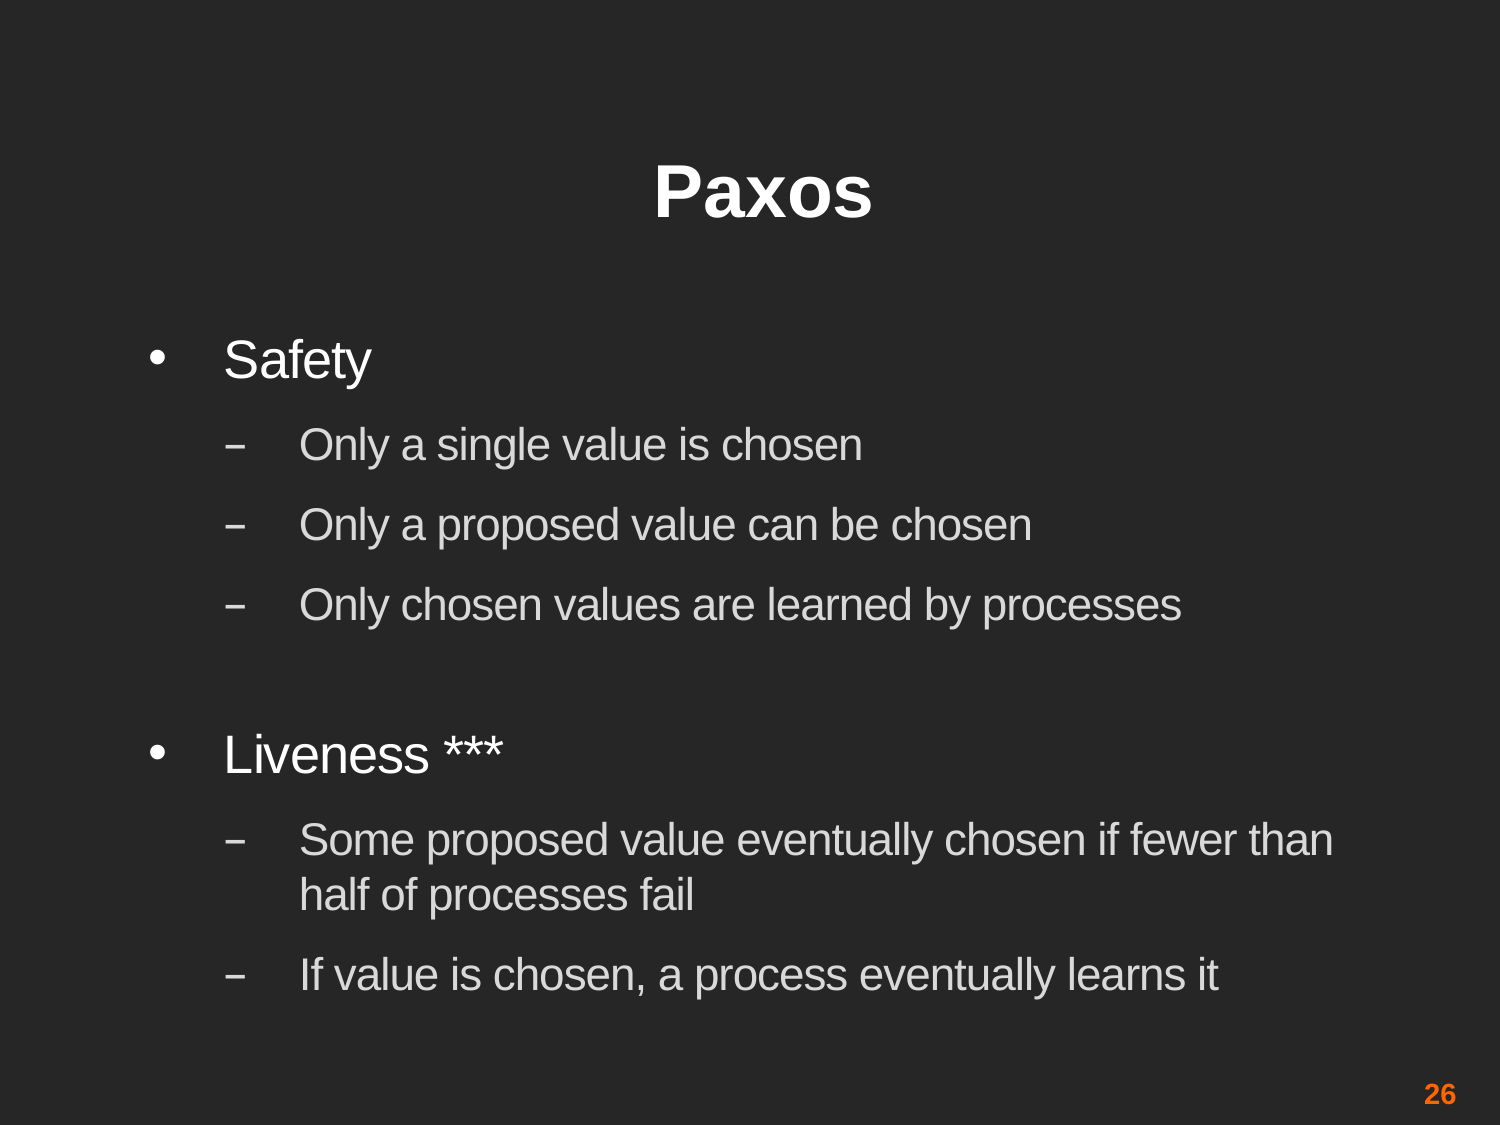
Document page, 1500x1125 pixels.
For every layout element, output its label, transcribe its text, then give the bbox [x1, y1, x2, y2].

title Paxos [126, 92, 1402, 284]
slide_number 26 [1112, 1074, 1463, 1110]
list Safety Only a single value is chosen Only a proposed value can be chosen Only chosen values are learned by processes Liveness *** Some proposed value eventually chosen if fewer than half of processes fail If value is chosen, a process eventually learns it [142, 303, 1402, 1021]
